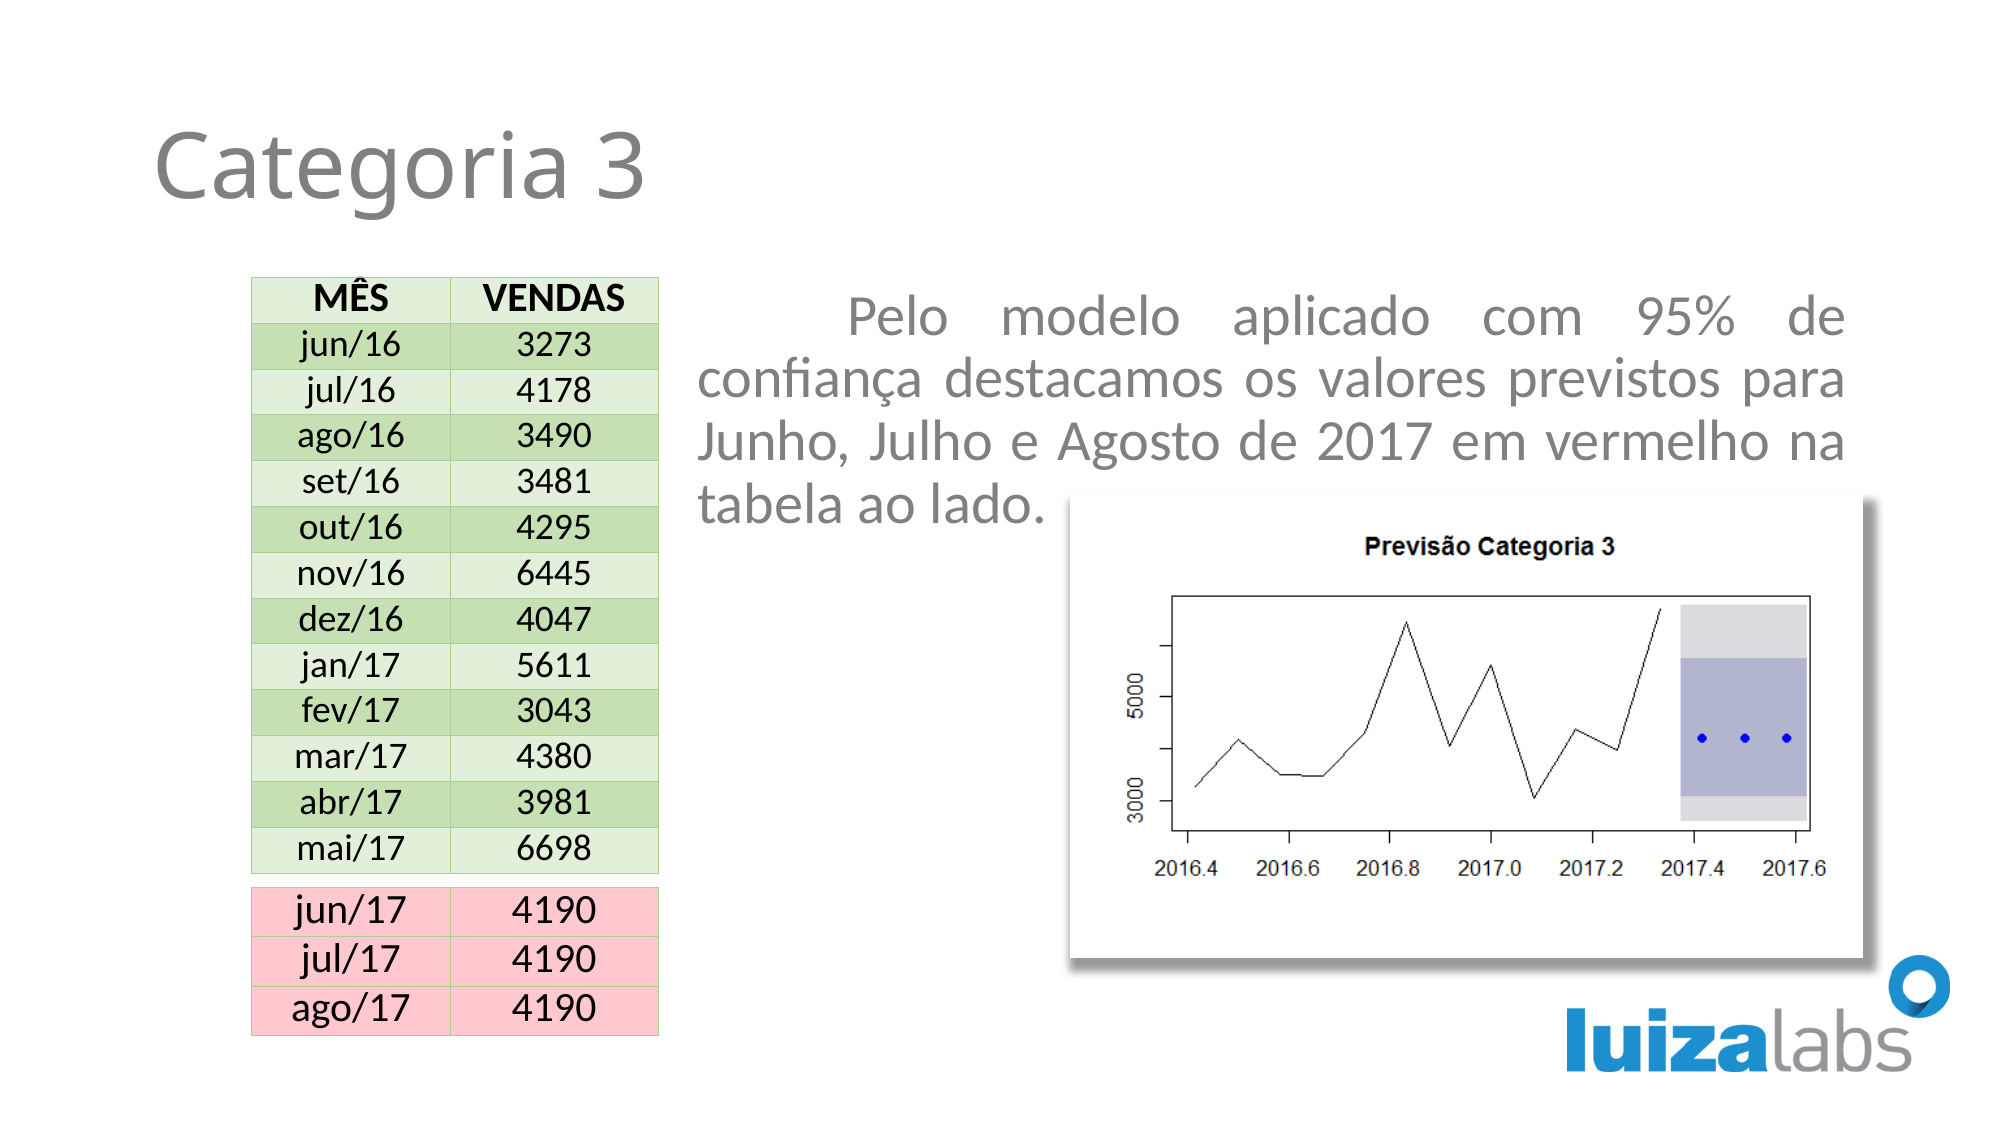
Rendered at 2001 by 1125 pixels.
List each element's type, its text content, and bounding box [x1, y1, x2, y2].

table_cell out/16 [252, 507, 450, 552]
table_cell 5611 [451, 644, 658, 689]
table_cell 3273 [451, 324, 658, 369]
table_cell jul/17 [252, 937, 450, 986]
table_cell 4047 [451, 599, 658, 643]
table_cell 4190 [451, 937, 658, 986]
table_header MÊS [252, 278, 450, 323]
table_cell 4178 [451, 370, 658, 414]
list Pelo modelo aplicado com 95% de confiança destacamos os valores previstos para Junho, Julho e Agosto de 2017 em vermelho na tabela ao lado. [682, 277, 1863, 1014]
table_cell 4190 [451, 987, 658, 1035]
table_cell jul/16 [252, 370, 450, 414]
table_cell 6445 [451, 553, 658, 598]
table_cell jun/16 [252, 324, 450, 369]
table_cell 4295 [451, 507, 658, 552]
title Categoria 3 [137, 59, 1863, 278]
table_cell set/16 [252, 461, 450, 506]
table_cell mar/17 [252, 736, 450, 781]
table_cell fev/17 [252, 690, 450, 735]
table_cell 4380 [451, 736, 658, 781]
table_cell 3043 [451, 690, 658, 735]
table_cell 6698 [451, 828, 658, 873]
table_header jun/17 [252, 888, 450, 936]
table_cell dez/16 [252, 599, 450, 643]
table_cell 3981 [451, 782, 658, 827]
table_cell abr/17 [252, 782, 450, 827]
table_cell jan/17 [252, 644, 450, 689]
table_header VENDAS [451, 278, 658, 323]
table_cell mai/17 [252, 828, 450, 873]
table_cell 3490 [451, 415, 658, 460]
table_cell ago/16 [252, 415, 450, 460]
picture [1070, 494, 1950, 1072]
table_cell ago/17 [252, 987, 450, 1035]
table_header 4190 [451, 888, 658, 936]
table_cell 3481 [451, 461, 658, 506]
table_cell nov/16 [252, 553, 450, 598]
